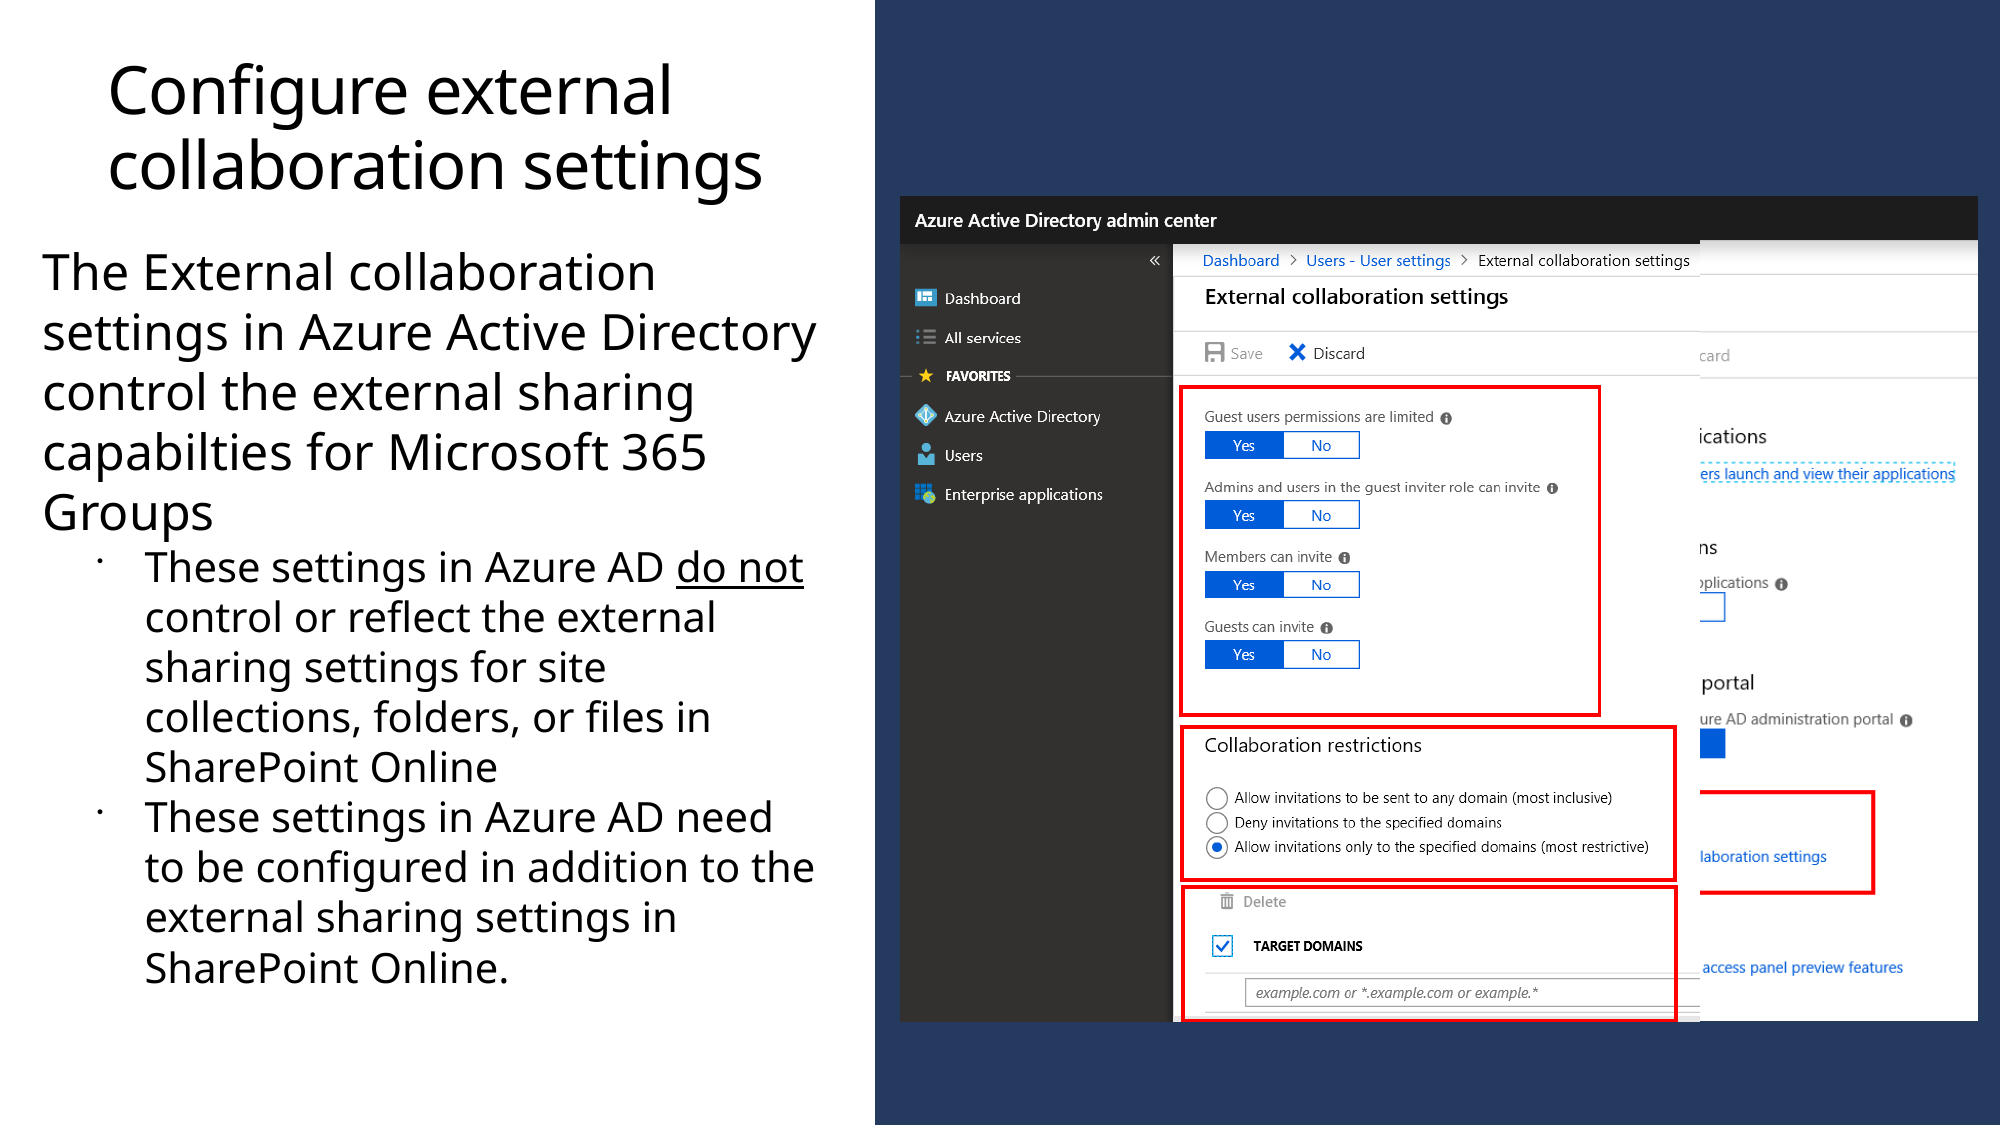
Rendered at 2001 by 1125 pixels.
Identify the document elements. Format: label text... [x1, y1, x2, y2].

title Configure external collaboration settings [107, 52, 822, 129]
picture [874, 0, 2000, 1125]
list The External collaboration settings in Azure Active Directory control the external sharing capabilties for Microsoft 365 Groups These settings in Azure AD do not control or reflect the external sharing settings for site collections, folders, or files in SharePoint Online These settings in Azure AD need to be configured in addition to the external sharing settings in SharePoint Online. [42, 240, 822, 1022]
